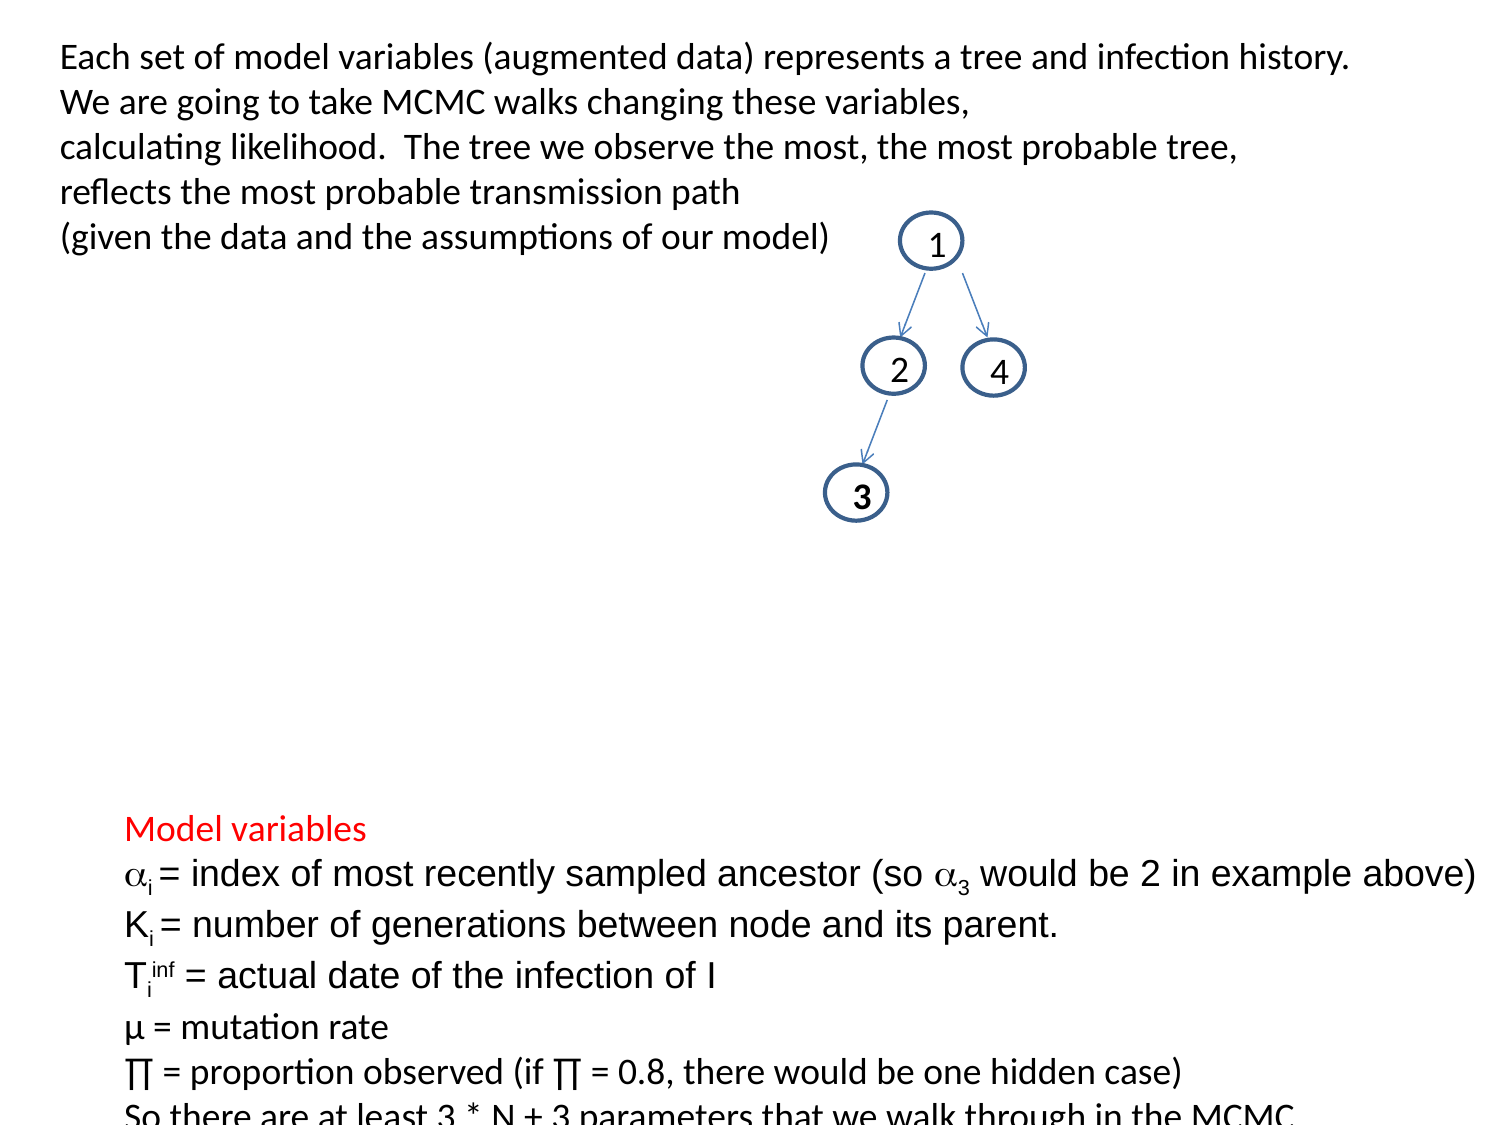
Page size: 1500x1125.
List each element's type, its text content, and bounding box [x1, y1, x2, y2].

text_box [862, 399, 888, 465]
text_box Each set of model variables (augmented data) represents a tree and infection history. We are going to take MCMC walks changing these variables, calculating likelihood. The tree we observe the most, the most probable tree, reflects the most probable transmission path (given the data and the assumptions of our model) [45, 24, 1367, 265]
text_box [960, 346, 975, 393]
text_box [899, 272, 926, 338]
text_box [962, 272, 988, 338]
text_box [860, 340, 875, 391]
text_box 4 [975, 339, 1025, 400]
text_box Model variables ai = index of most recently sampled ancestor (so a3 would be 2 in example above) Ki = number of generations between node and its parent. Tiinf = actual date of the infection of I µ = mutation rate ∏ = proportion observed (if ∏ = 0.8, there would be one hidden case) So there are at least 3 * N + 3 parameters that we walk through in the MCMC [109, 751, 1493, 1125]
text_box 2 [875, 337, 925, 398]
text_box 3 [837, 464, 887, 525]
text_box 1 [912, 265, 962, 273]
text_box [822, 467, 837, 518]
